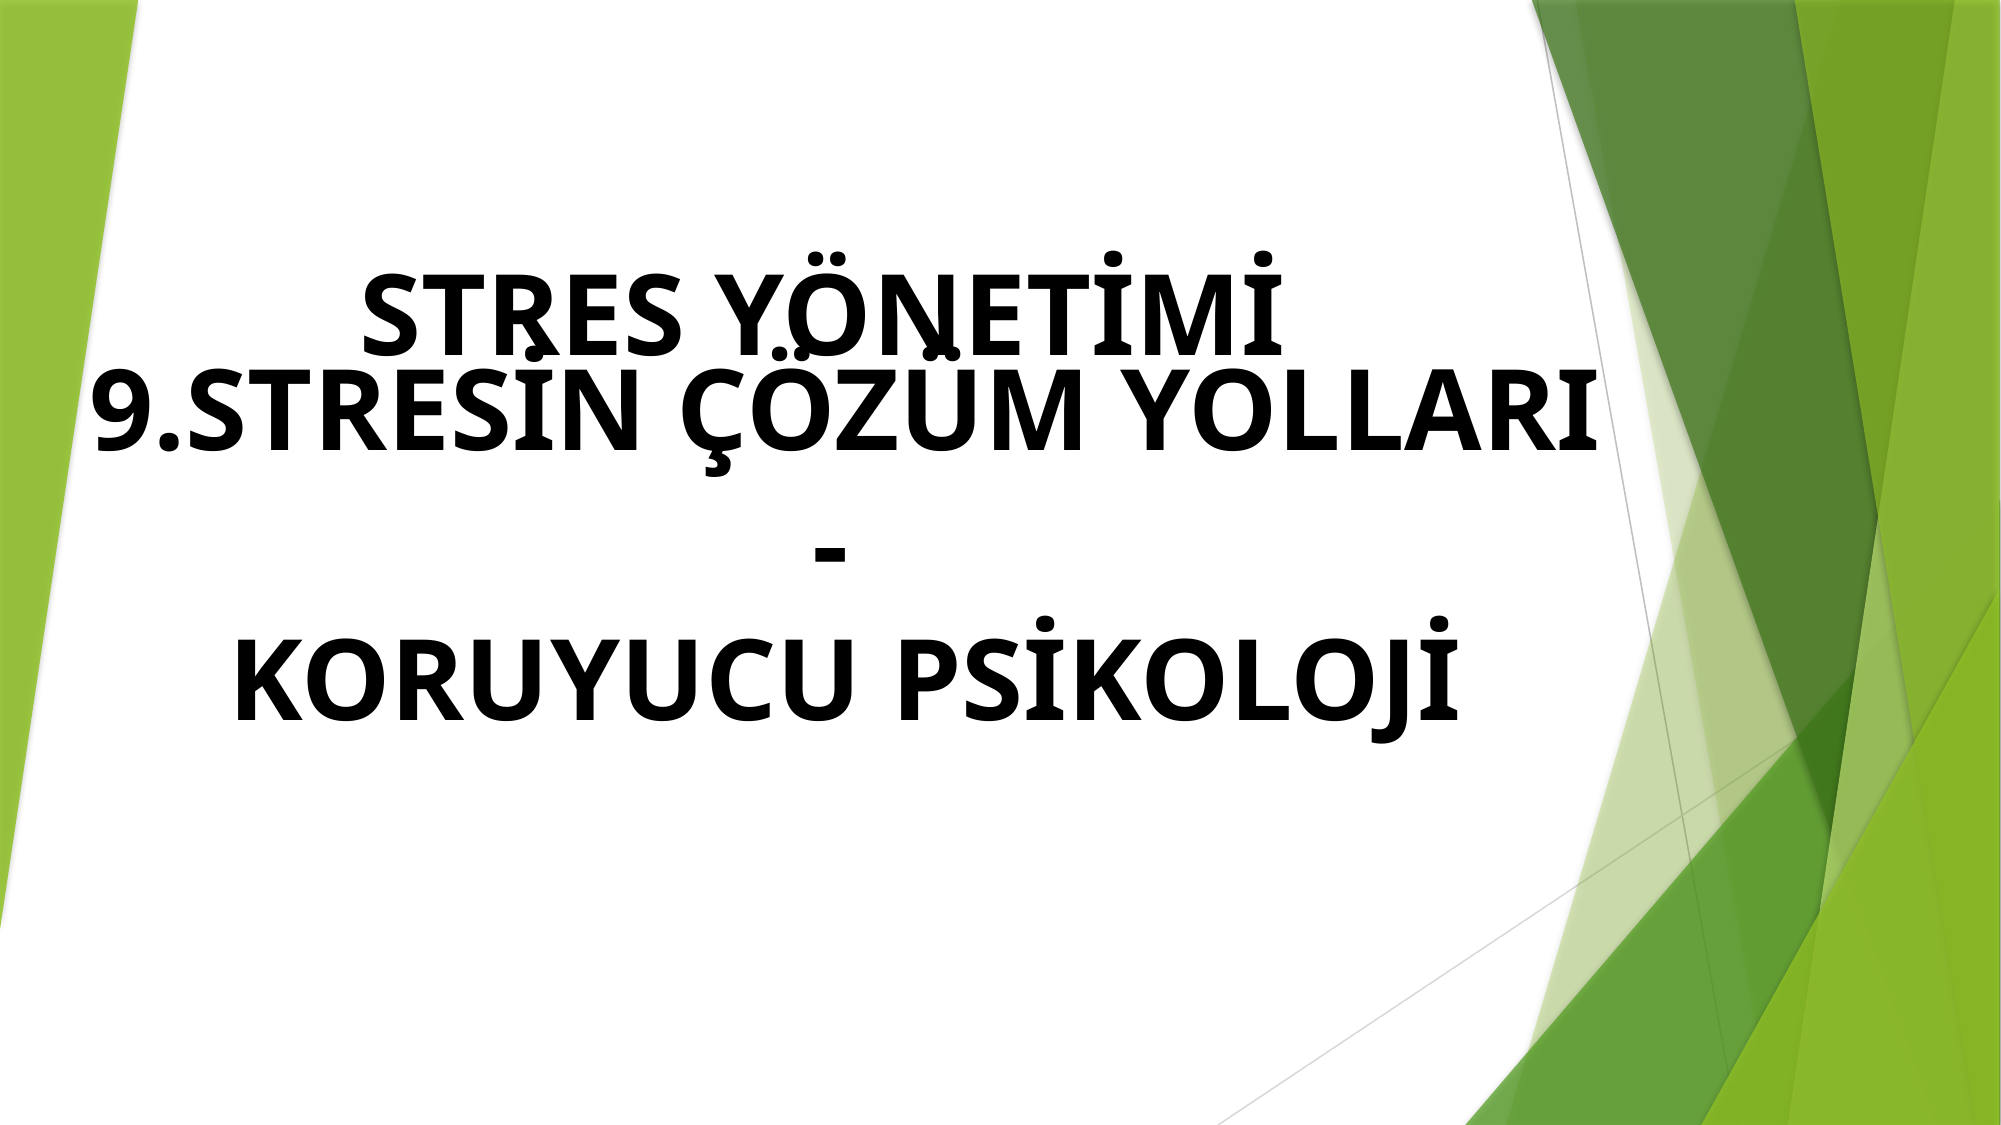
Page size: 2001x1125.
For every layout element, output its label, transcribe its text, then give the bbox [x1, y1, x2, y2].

text_box STRES YÖNETİMİ [344, 235, 1346, 386]
title 9.STRESİN ÇÖZÜM YOLLARI - KORUYUCU PSİKOLOJİ [60, 480, 1631, 751]
